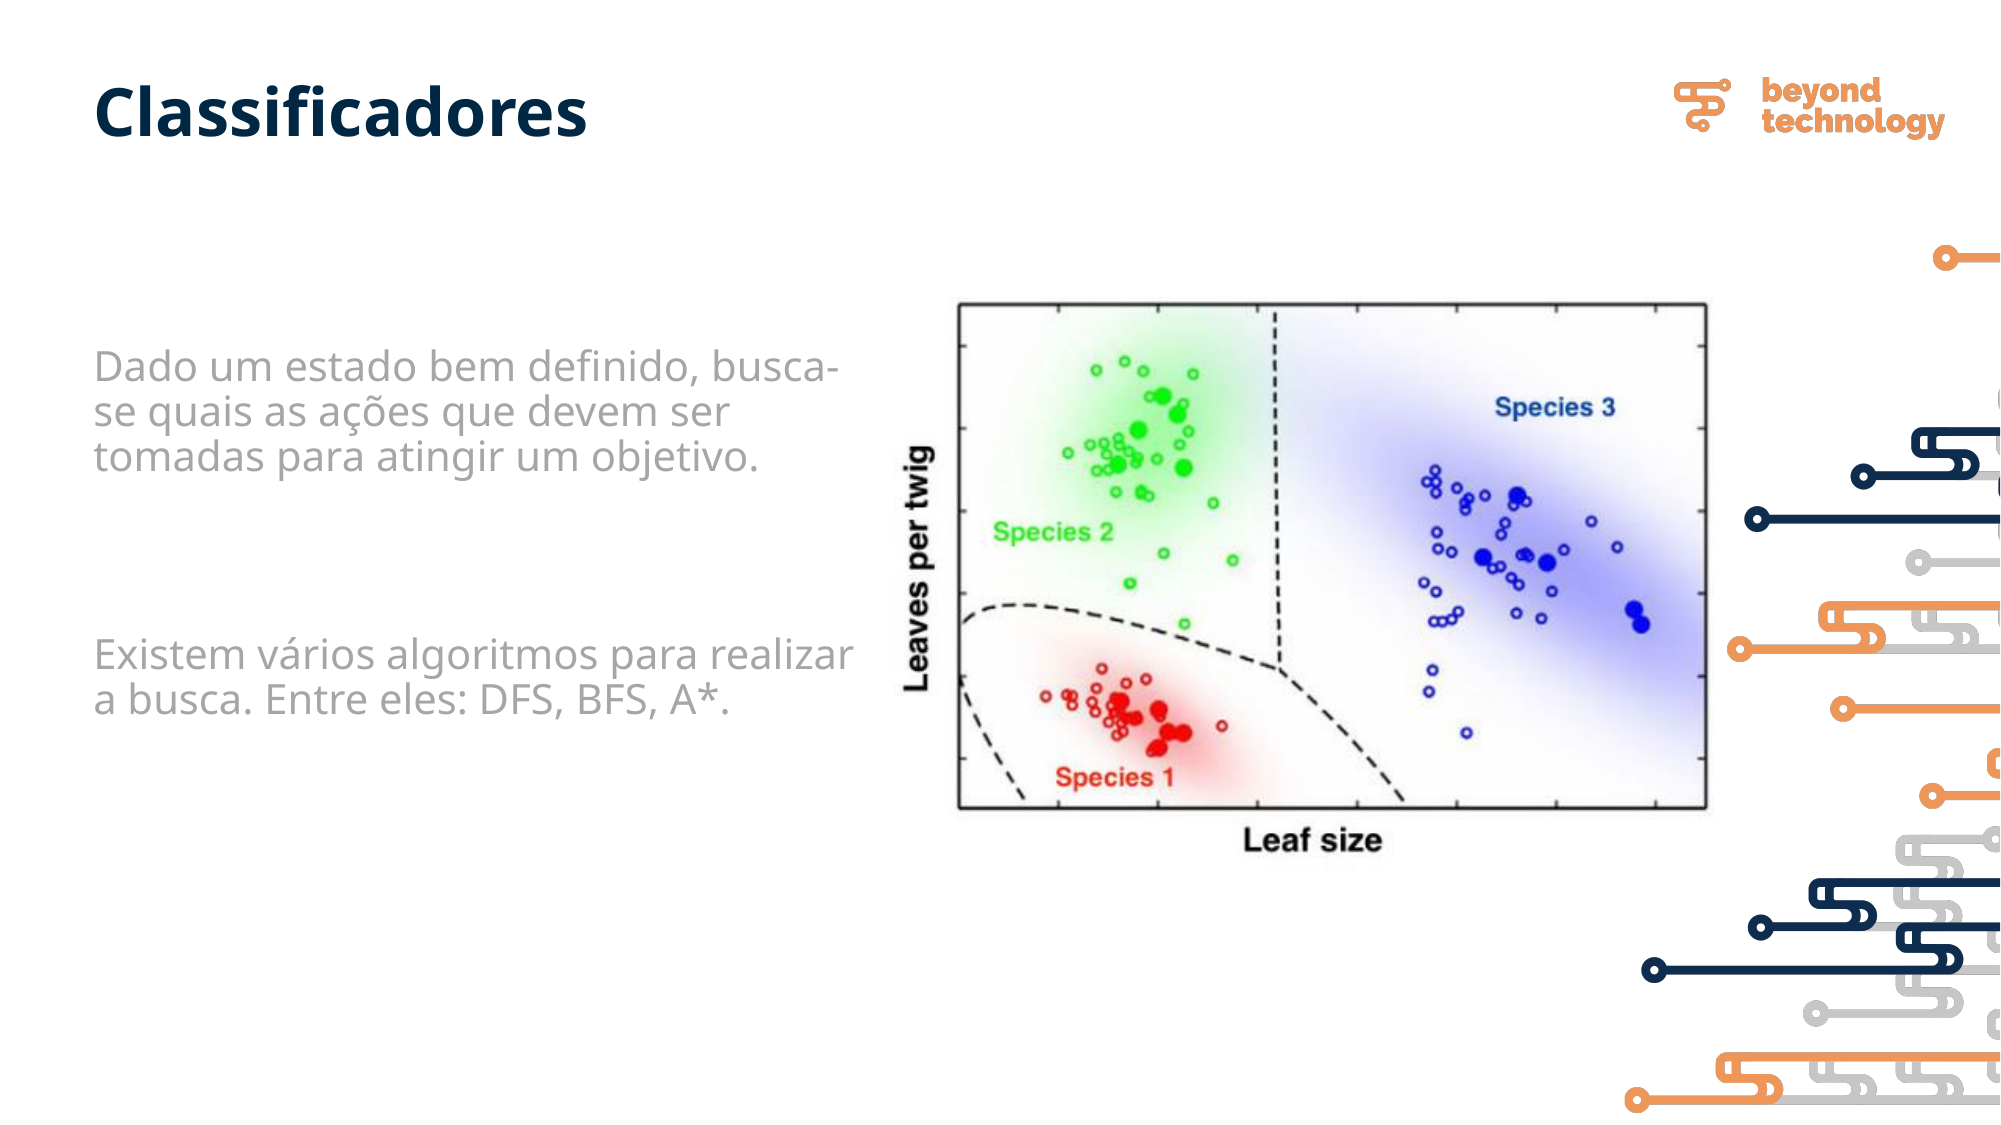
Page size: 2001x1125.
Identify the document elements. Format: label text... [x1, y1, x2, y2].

picture [1674, 77, 1945, 140]
picture [882, 210, 2001, 1113]
list Classificadores [78, 71, 1493, 156]
list Dado um estado bem definido, busca-se quais as ações que devem ser tomadas para atingir um objetivo. Existem vários algoritmos para realizar a busca. Entre eles: DFS, BFS, A*. [78, 338, 883, 1014]
